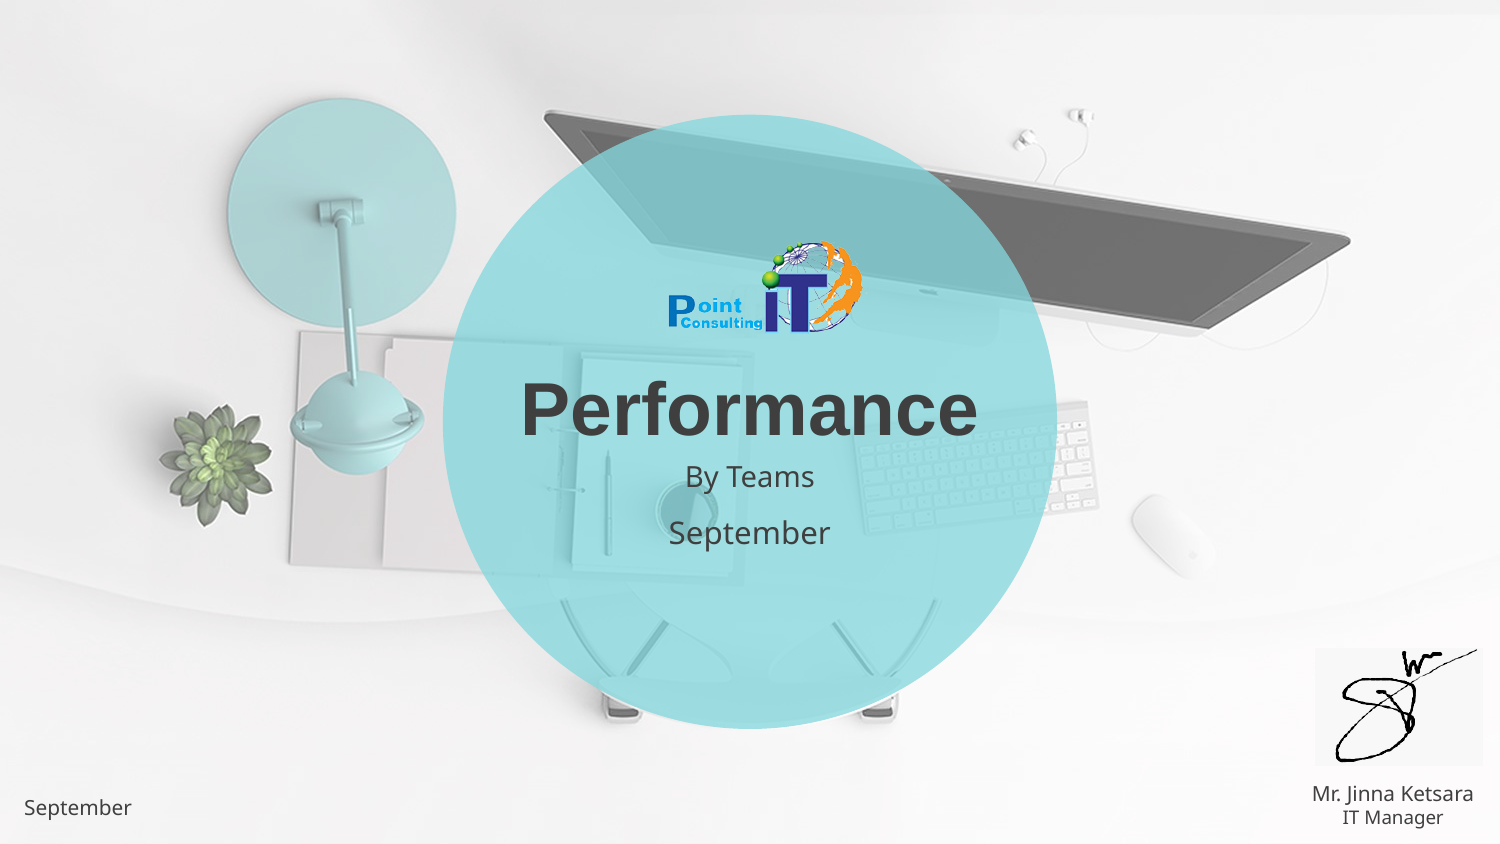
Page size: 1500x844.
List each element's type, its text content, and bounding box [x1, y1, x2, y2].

picture [1315, 648, 1483, 766]
list Performance [442, 357, 1058, 452]
list September [442, 508, 1058, 556]
text_box September [0, 782, 179, 833]
picture [650, 230, 882, 348]
list By Teams [442, 452, 1058, 500]
text_box Mr. Jinna Ketsara IT Manager [1248, 765, 1500, 843]
